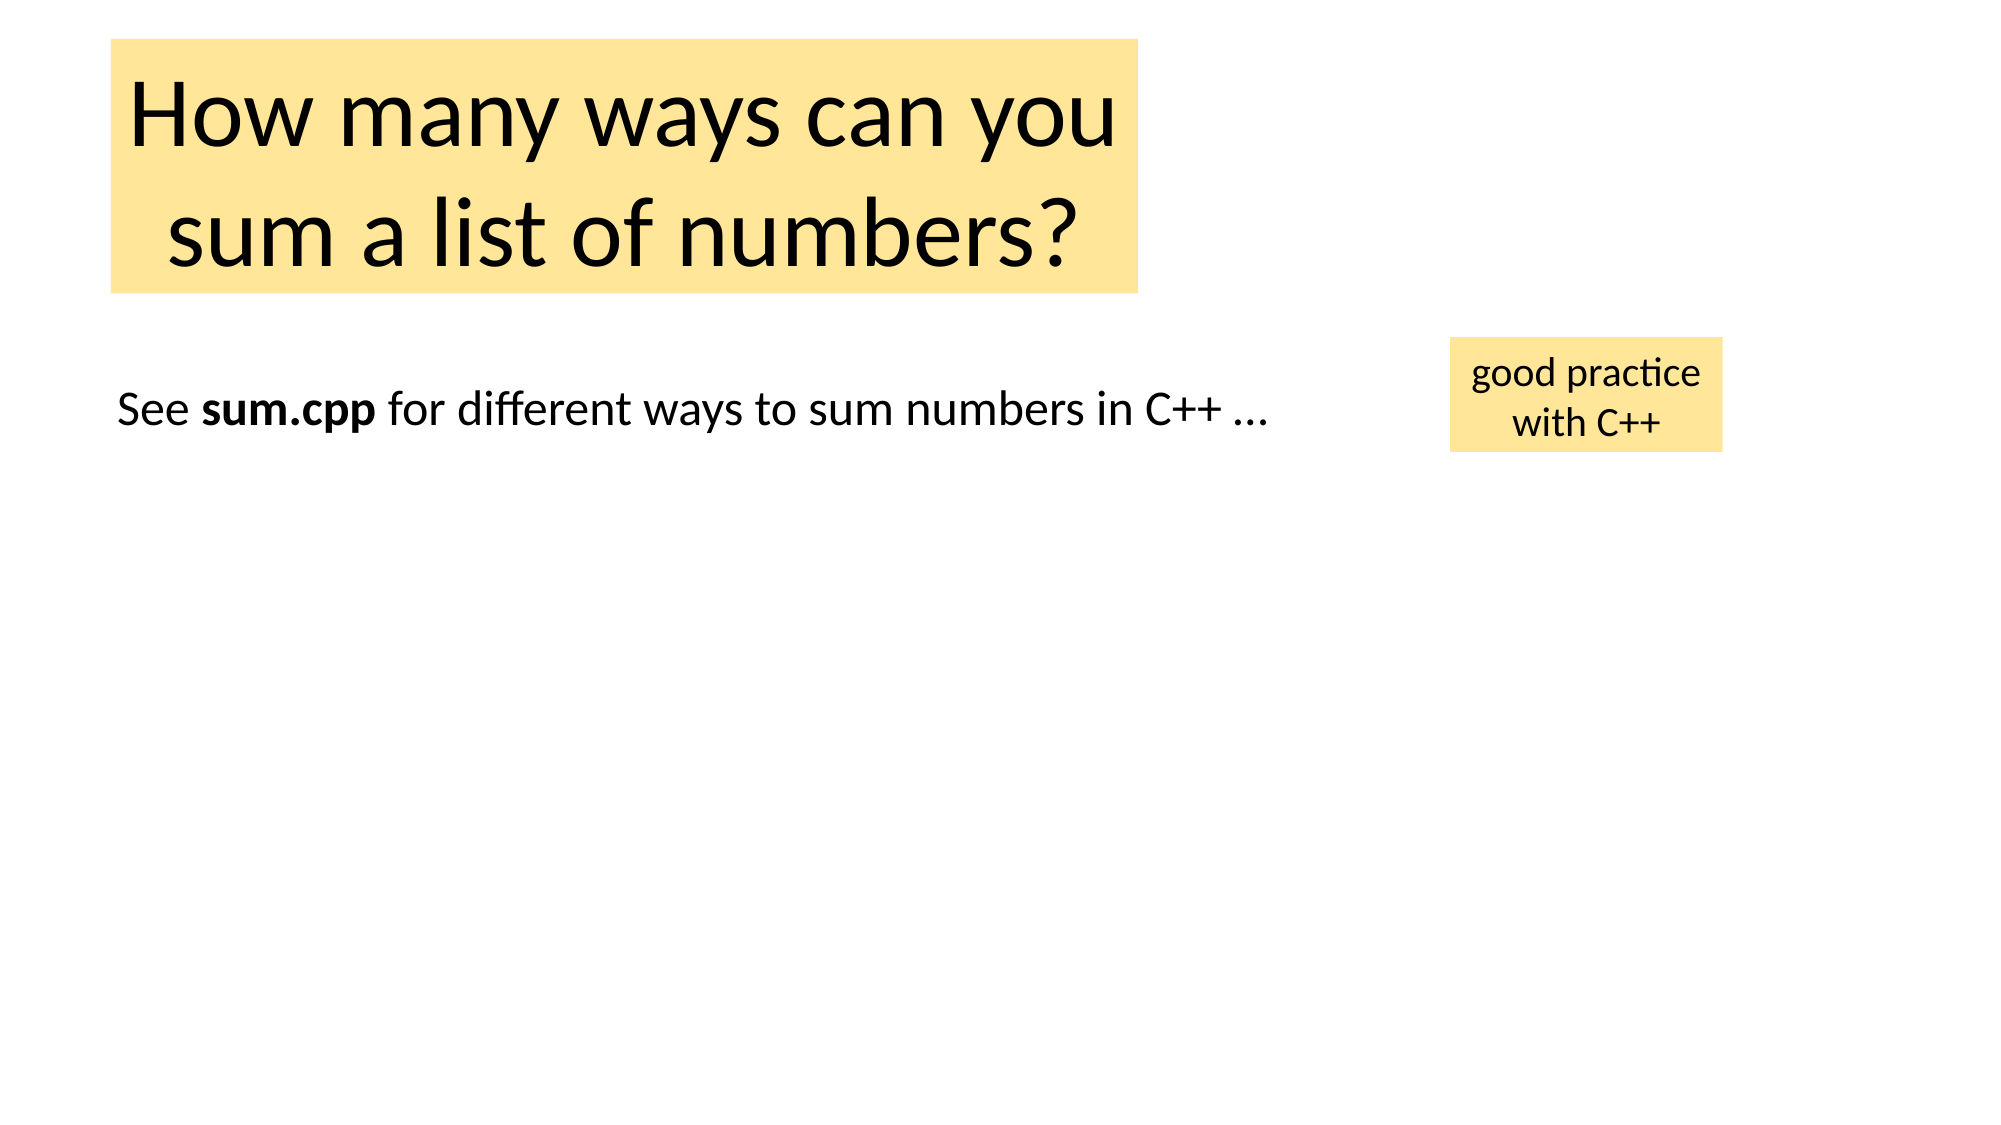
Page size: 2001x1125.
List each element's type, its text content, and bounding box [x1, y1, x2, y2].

text_box How many ways can you sum a list of numbers? [110, 38, 1138, 294]
text_box good practice with C++ [1450, 337, 1723, 452]
text_box See sum.cpp for different ways to sum numbers in C++ … [102, 368, 1284, 443]
